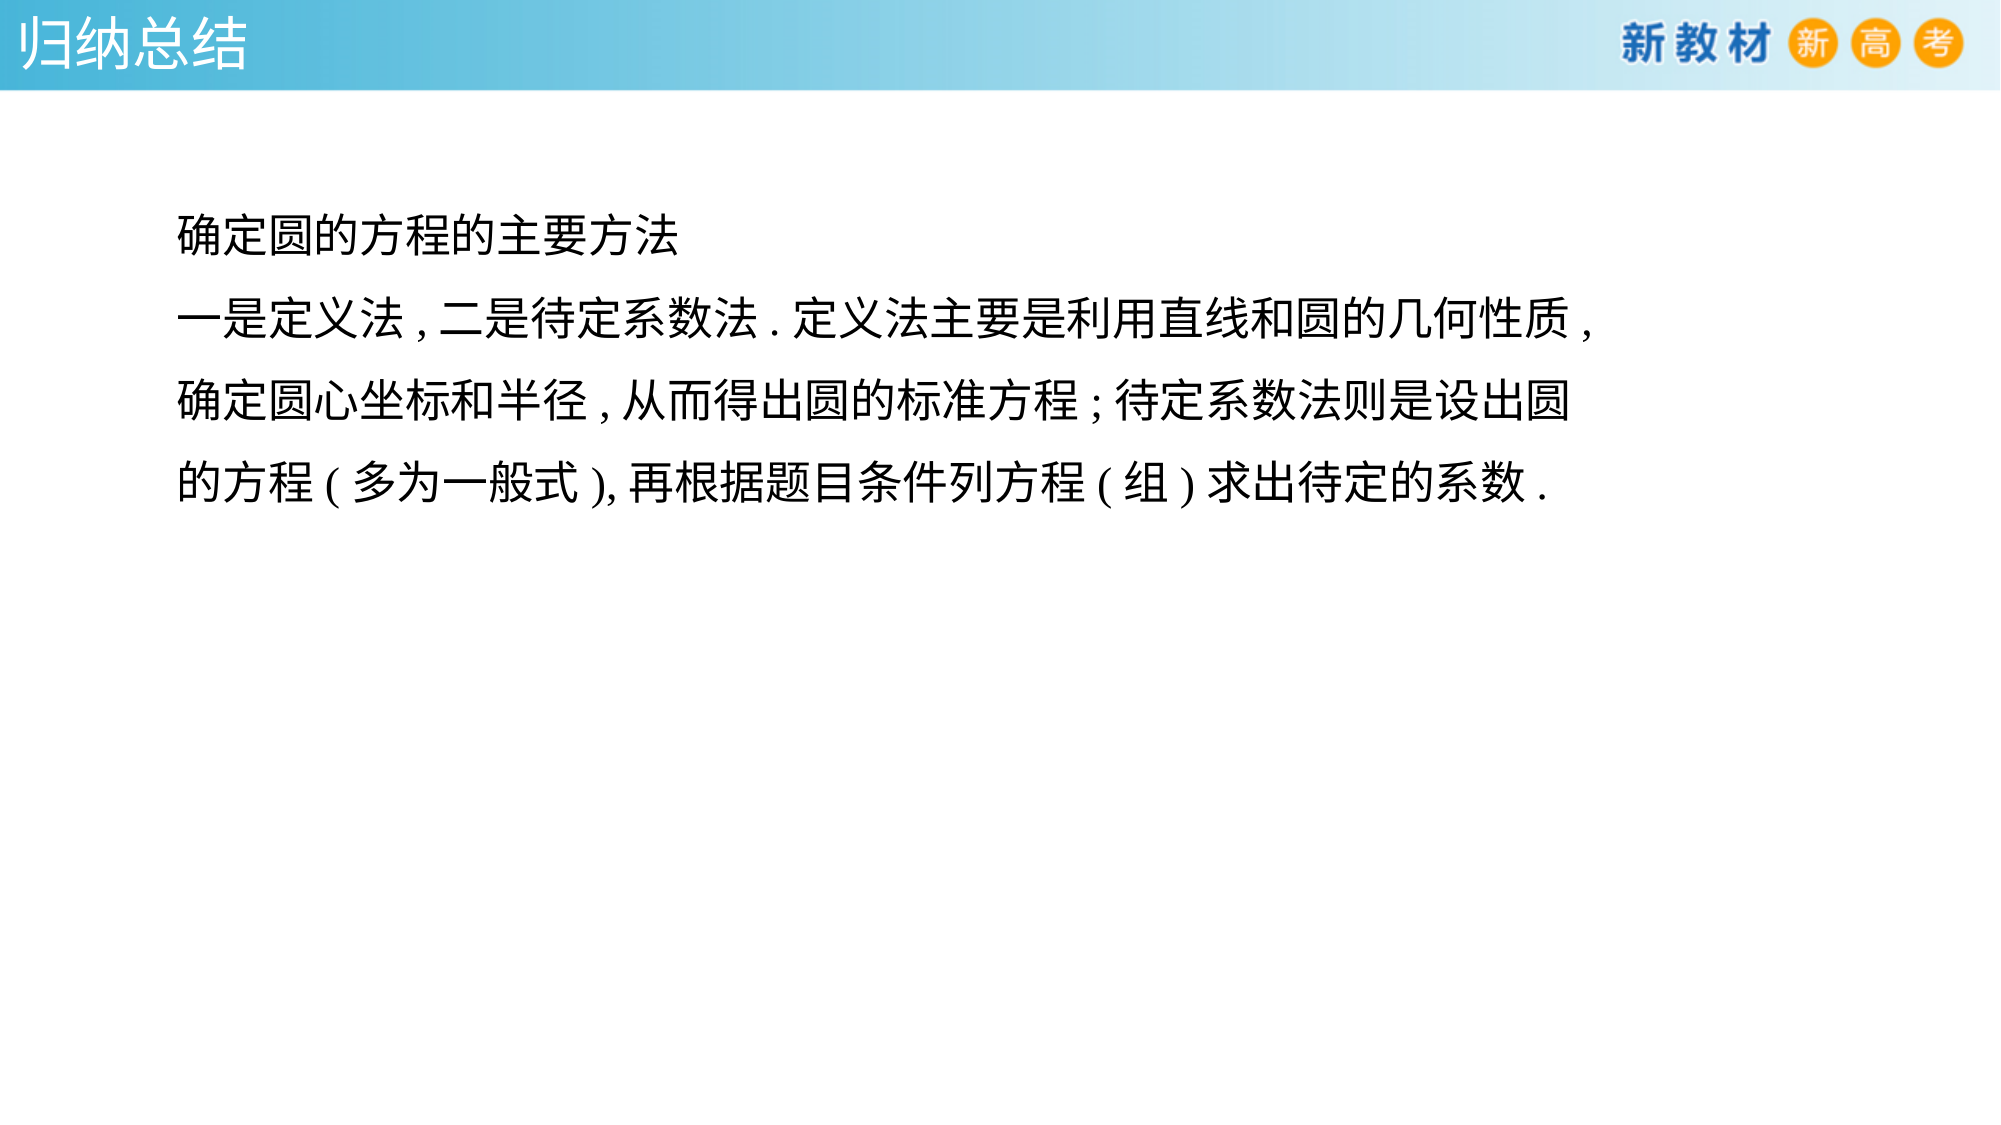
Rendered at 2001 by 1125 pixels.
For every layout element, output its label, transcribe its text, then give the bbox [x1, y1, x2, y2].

text_box 确定圆的方程的主要方法 一是定义法,二是待定系数法.定义法主要是利用直线和圆的几何性质,确定圆心坐标和半径,从而得出圆的标准方程;待定系数法则是设出圆的方程(多为一般式),再根据题目条件列方程(组)求出待定的系数. [161, 171, 1624, 517]
text_box 归纳总结 [1, 0, 265, 85]
picture [0, 0, 2001, 1125]
